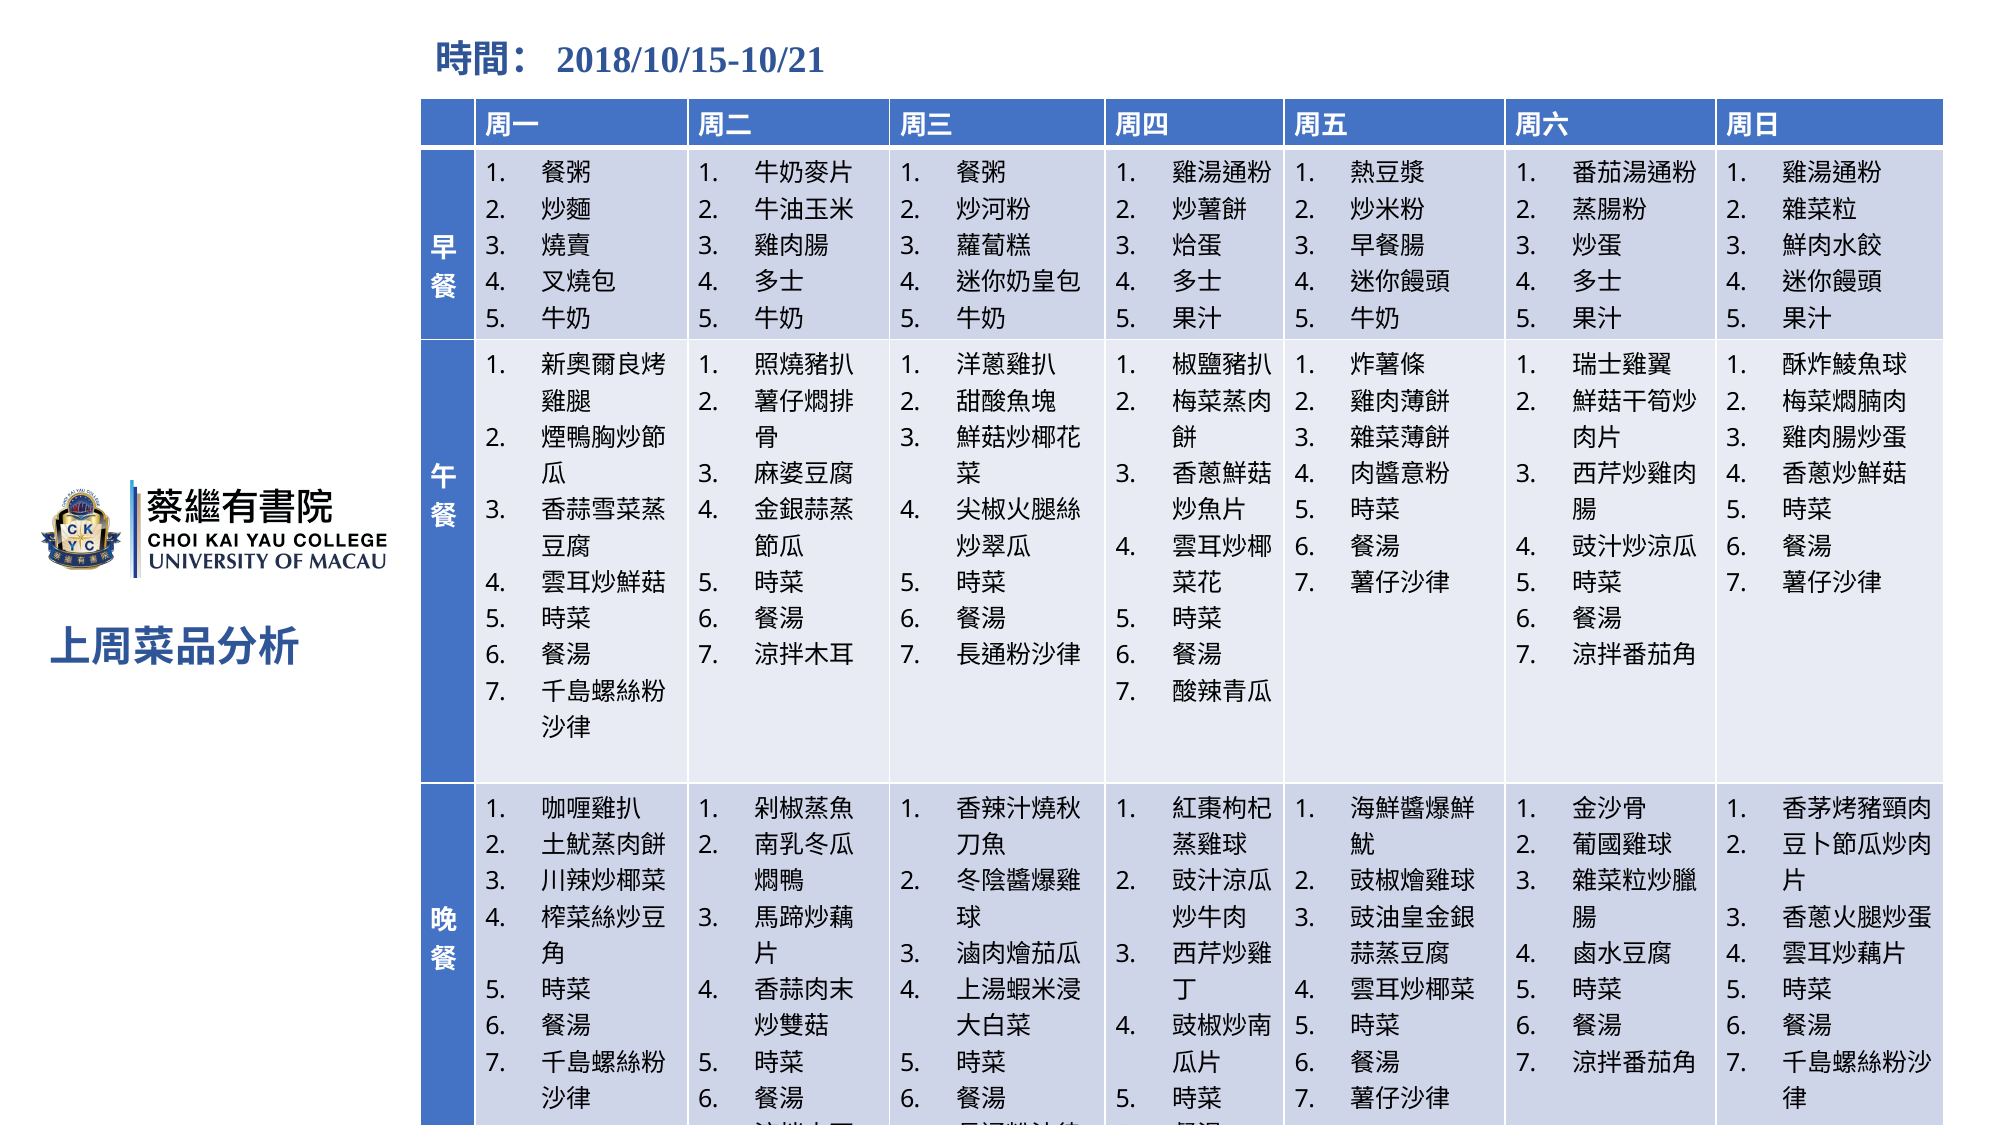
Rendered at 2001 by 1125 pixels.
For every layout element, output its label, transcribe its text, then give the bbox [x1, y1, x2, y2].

table_cell 新奧爾良烤雞腿 煙鴨胸炒節瓜 香蒜雪菜蒸豆腐 雲耳炒鮮菇 時菜 餐湯 千島螺絲粉沙律 [476, 340, 687, 782]
table_header 周一 [476, 99, 687, 145]
table_header [421, 99, 474, 145]
table_cell 熱豆漿 炒米粉 早餐腸 迷你饅頭 牛奶 [1285, 150, 1504, 339]
table_header 周三 [890, 99, 1104, 145]
text_box 時間：2018/10/15-10/21 [420, 27, 900, 88]
table_header 周四 [1106, 99, 1283, 145]
table_header 周二 [689, 99, 889, 145]
table_cell 紅棗枸杞蒸雞球 豉汁涼瓜炒牛肉 西芹炒雞丁 豉椒炒南瓜片 時菜 餐湯 酸辣青瓜 [1106, 784, 1283, 1125]
table_cell 金沙骨 葡國雞球 雜菜粒炒臘腸 鹵水豆腐 時菜 餐湯 涼拌番茄角 [1506, 784, 1715, 1125]
table_cell 餐粥 炒河粉 蘿蔔糕 迷你奶皇包 牛奶 [890, 150, 1104, 339]
table_cell 香茅烤豬頸肉 豆卜節瓜炒肉片 香蔥火腿炒蛋 雲耳炒藕片 時菜 餐湯 千島螺絲粉沙律 [1717, 784, 1943, 1125]
table_cell 餐粥 炒麵 燒賣 叉燒包 牛奶 [476, 150, 687, 339]
table_cell 早 餐 [421, 150, 474, 339]
table_cell 午 餐 [421, 340, 474, 782]
table_cell 番茄湯通粉 蒸腸粉 炒蛋 多士 果汁 [1506, 150, 1715, 339]
table_cell 瑞士雞翼 鮮菇干筍炒肉片 西芹炒雞肉腸 豉汁炒涼瓜 時菜 餐湯 涼拌番茄角 [1506, 340, 1715, 782]
table_cell 洋蔥雞扒 甜酸魚塊 鮮菇炒椰花菜 尖椒火腿絲炒翠瓜 時菜 餐湯 長通粉沙律 [890, 340, 1104, 782]
table_header 周五 [1285, 99, 1504, 145]
table_cell 酥炸鯪魚球 梅菜燜腩肉 雞肉腸炒蛋 香蔥炒鮮菇 時菜 餐湯 薯仔沙律 [1717, 340, 1943, 782]
table_cell 炸薯條 雞肉薄餅 雜菜薄餅 肉醬意粉 時菜 餐湯 薯仔沙律 [1285, 340, 1504, 782]
table_header 周六 [1506, 99, 1715, 145]
table_cell 咖喱雞扒 土魷蒸肉餅 川辣炒椰菜 榨菜絲炒豆角 時菜 餐湯 千島螺絲粉沙律 [476, 784, 687, 1125]
table_cell 剁椒蒸魚 南乳冬瓜燜鴨 馬蹄炒藕片 香蒜肉末炒雙菇 時菜 餐湯 涼拌木耳 [689, 784, 889, 1125]
table_cell 香辣汁燒秋刀魚 冬陰醬爆雞球 滷肉燴茄瓜 上湯蝦米浸大白菜 時菜 餐湯 長通粉沙律 [890, 784, 1104, 1125]
table_cell 牛奶麥片 牛油玉米 雞肉腸 多士 牛奶 [689, 150, 889, 339]
table_cell 海鮮醬爆鮮魷 豉椒燴雞球 豉油皇金銀蒜蒸豆腐 雲耳炒椰菜 時菜 餐湯 薯仔沙律 [1285, 784, 1504, 1125]
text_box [34, 480, 406, 678]
table_header 周日 [1717, 99, 1943, 145]
table_cell 雞湯通粉 雜菜粒 鮮肉水餃 迷你饅頭 果汁 [1717, 150, 1943, 339]
table_cell 晚 餐 [421, 784, 474, 1125]
table_cell 雞湯通粉 炒薯餅 烚蛋 多士 果汁 [1106, 150, 1283, 339]
table_cell 照燒豬扒 薯仔燜排骨 麻婆豆腐 金銀蒜蒸節瓜 時菜 餐湯 涼拌木耳 [689, 340, 889, 782]
table_cell 椒鹽豬扒 梅菜蒸肉餅 香蔥鮮菇炒魚片 雲耳炒椰菜花 時菜 餐湯 酸辣青瓜 [1106, 340, 1283, 782]
